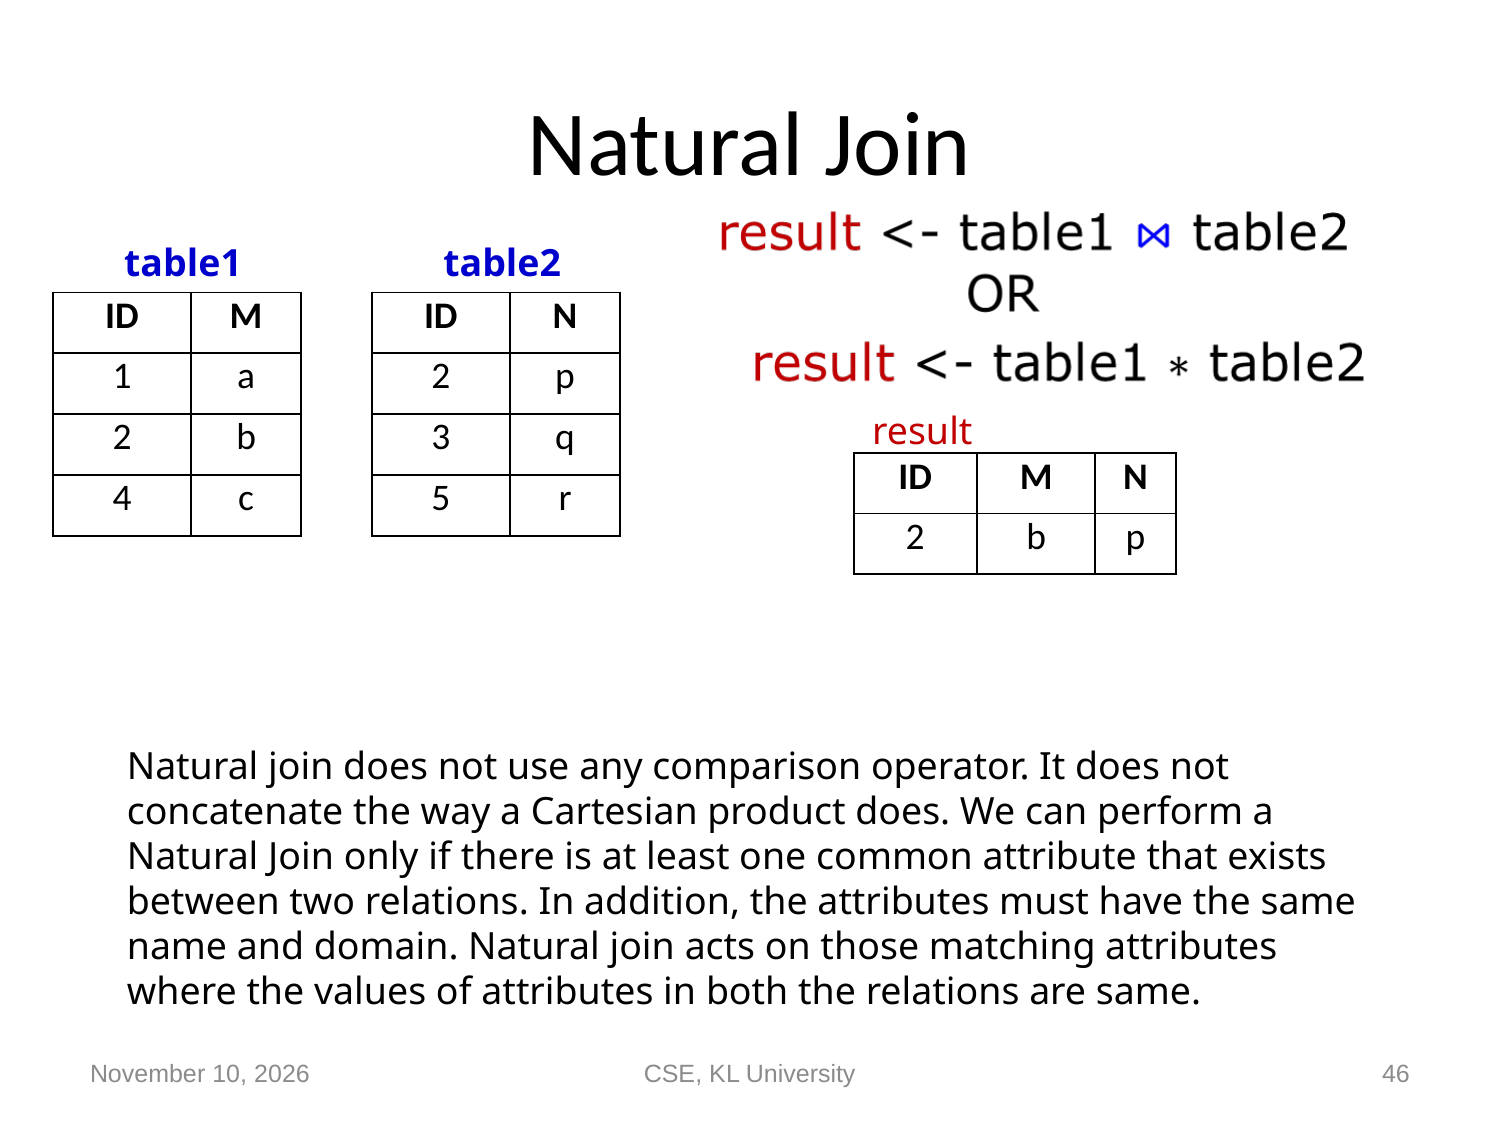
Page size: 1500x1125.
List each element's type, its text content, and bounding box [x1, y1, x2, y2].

table_cell 1 [54, 354, 190, 413]
table_cell 2 [54, 415, 190, 474]
table_header M [978, 454, 1094, 513]
title Natural Join [75, 45, 1425, 233]
table_cell b [978, 514, 1094, 573]
table_cell q [511, 415, 619, 474]
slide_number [75, 1042, 425, 1103]
table_cell 3 [373, 415, 509, 474]
table_cell p [511, 354, 619, 413]
text_box [736, 323, 1405, 400]
table_cell c [192, 476, 300, 535]
text_box Natural join does not use any comparison operator. It does not concatenate the way a Cartesian product does. We can perform a Natural Join only if there is at least one common attribute that exists between two relations. In addition, the attributes must have the same name and domain. Natural join acts on those matching attributes where the values of attributes in both the relations are same. [112, 734, 1382, 1020]
text_box table1 [109, 231, 258, 292]
table_cell b [192, 415, 300, 474]
table_cell 4 [54, 476, 190, 535]
footer CSE, KL University [512, 1042, 988, 1103]
text_box table2 [428, 231, 577, 292]
table_cell 2 [855, 514, 976, 573]
table_cell a [192, 354, 300, 413]
table_header ID [373, 293, 509, 352]
table_header M [192, 293, 300, 352]
table_cell 5 [373, 476, 509, 535]
table_cell r [511, 476, 619, 535]
table_header N [511, 293, 619, 352]
table_header ID [54, 293, 190, 352]
slide_number 46 [1074, 1042, 1425, 1103]
table_header N [1096, 454, 1175, 513]
text_box [702, 193, 1370, 331]
text_box result [857, 400, 988, 460]
table_cell p [1096, 514, 1175, 573]
table_cell 2 [373, 354, 509, 413]
table_header ID [855, 454, 976, 513]
